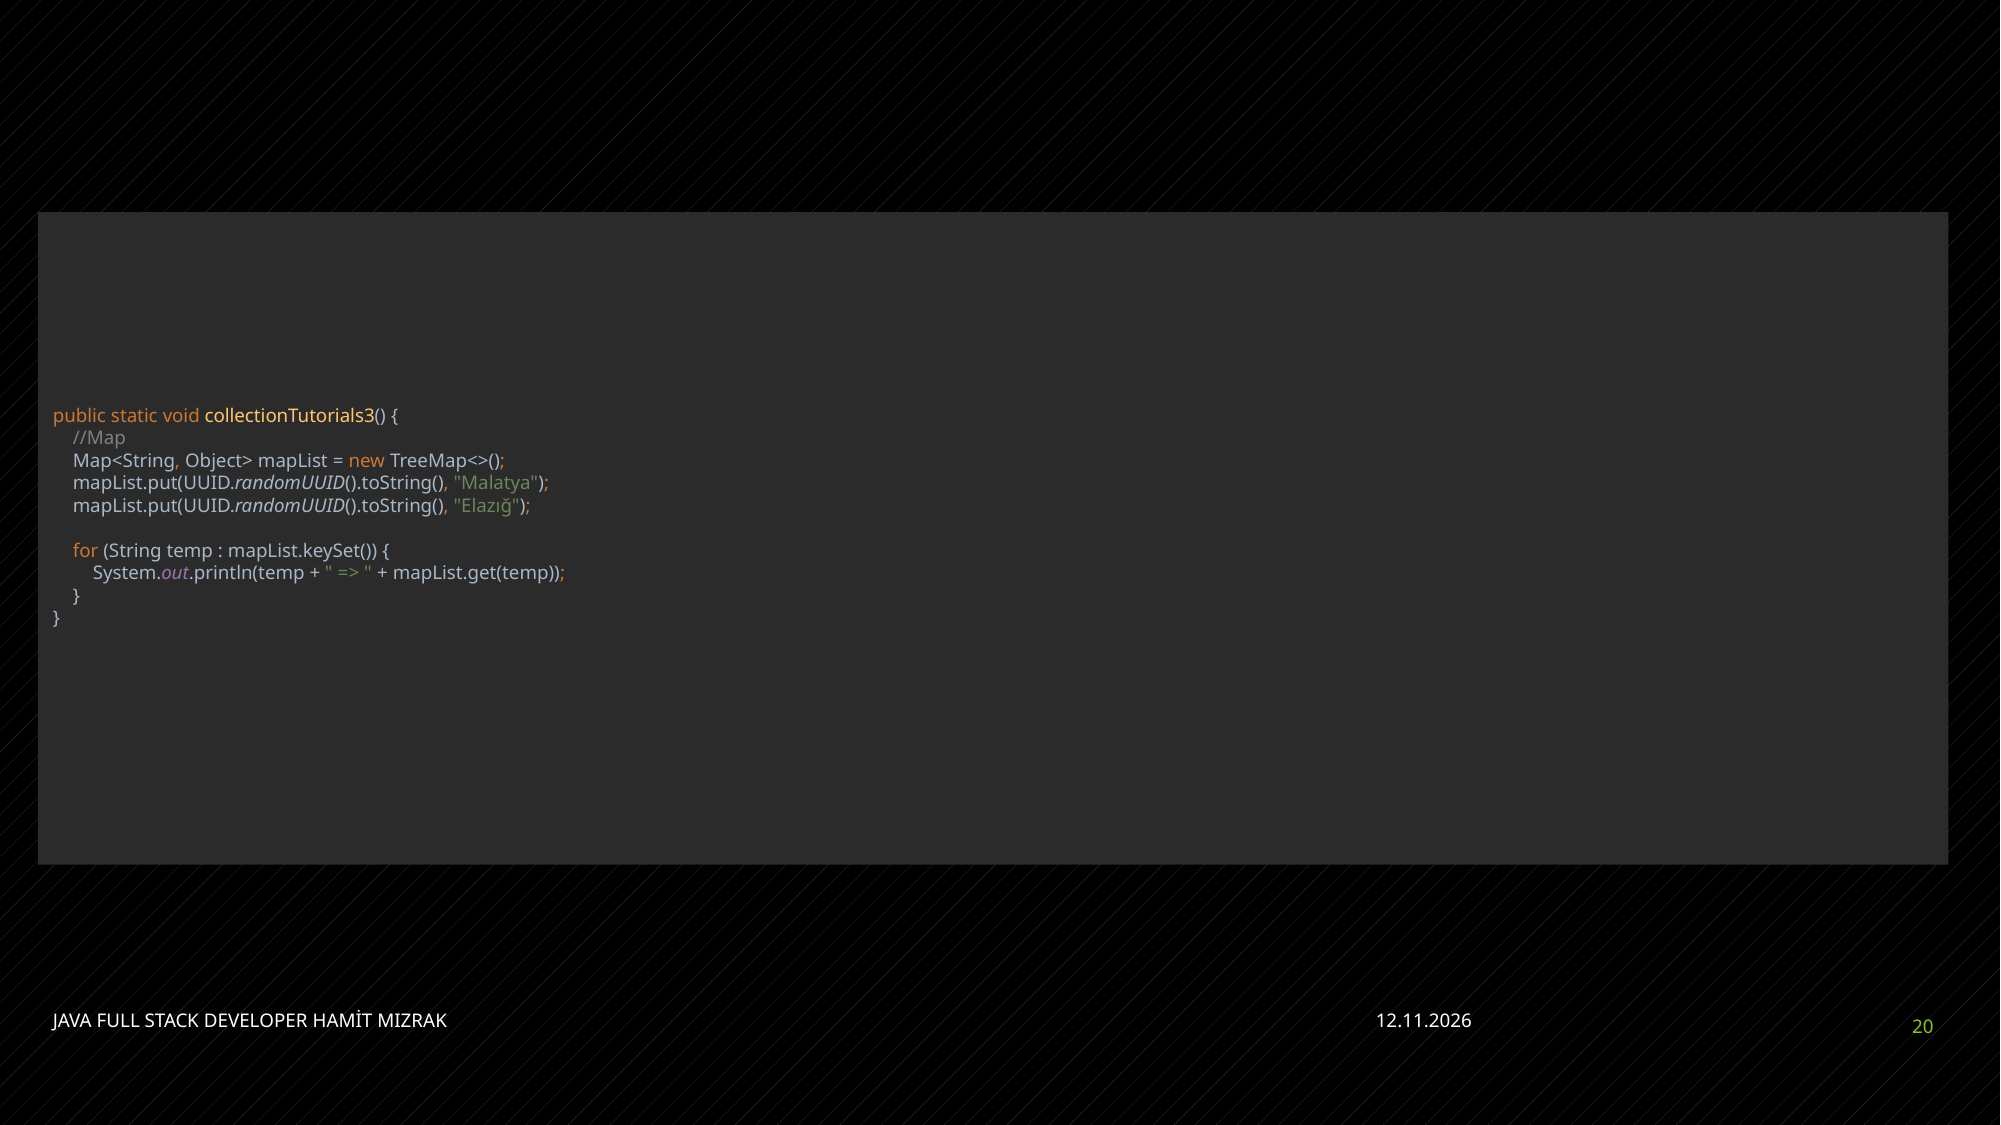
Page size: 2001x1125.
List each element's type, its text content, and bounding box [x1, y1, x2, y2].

list public static void collectionTutorials3() { //Map Map<String, Object> mapList = new TreeMap<>(); mapList.put(UUID.randomUUID().toString(), "Malatya"); mapList.put(UUID.randomUUID().toString(), "Elazığ"); for (String temp : mapList.keySet()) { System.out.println(temp + " => " + mapList.get(temp)); } } [37, 212, 1949, 865]
slide_number 20 [1836, 997, 1949, 1058]
footer JAVA FULL STACK DEVELOPER HAMİT MIZRAK [37, 991, 1145, 1051]
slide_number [1181, 991, 1487, 1051]
